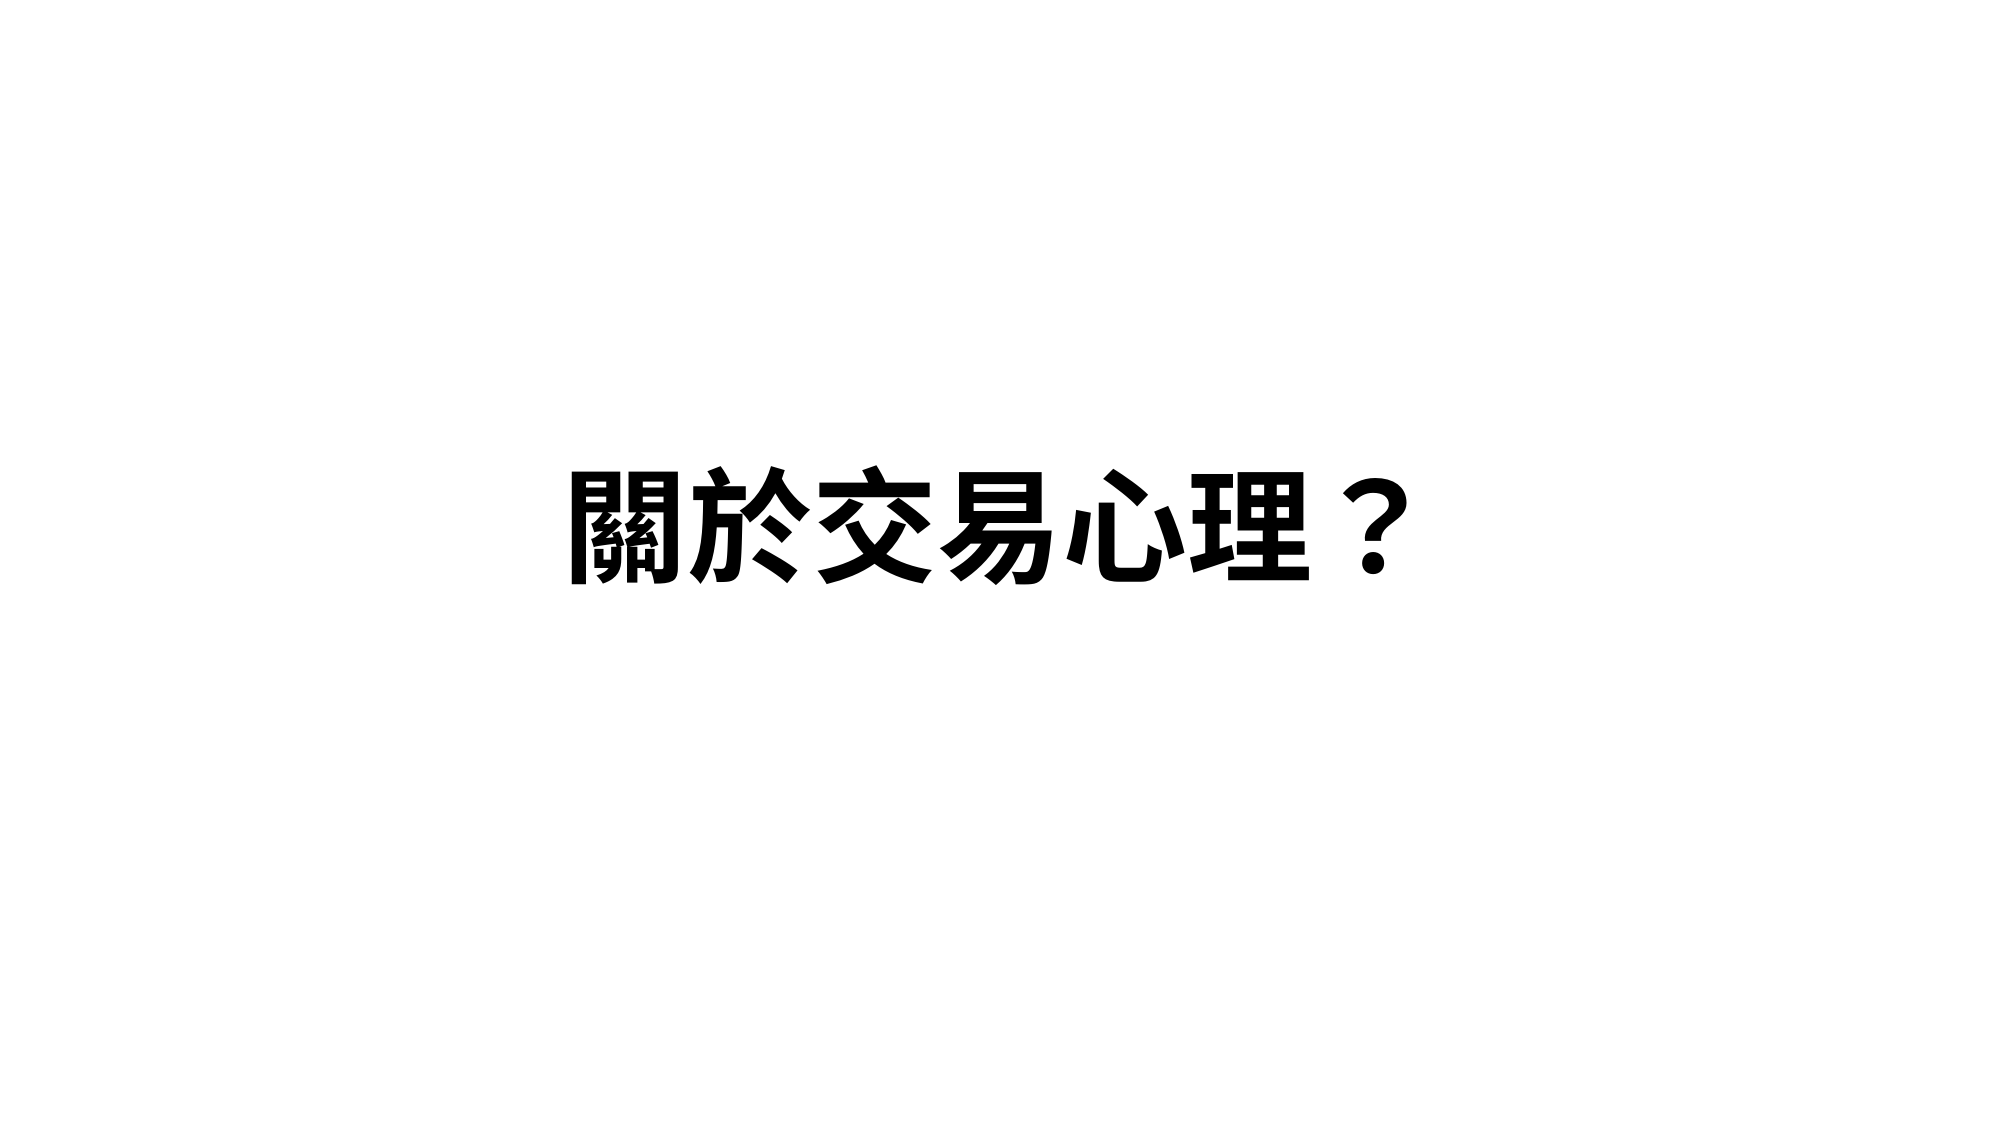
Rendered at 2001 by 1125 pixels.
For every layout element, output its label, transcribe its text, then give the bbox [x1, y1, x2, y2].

title 關於交易心理？ [137, 424, 1863, 643]
